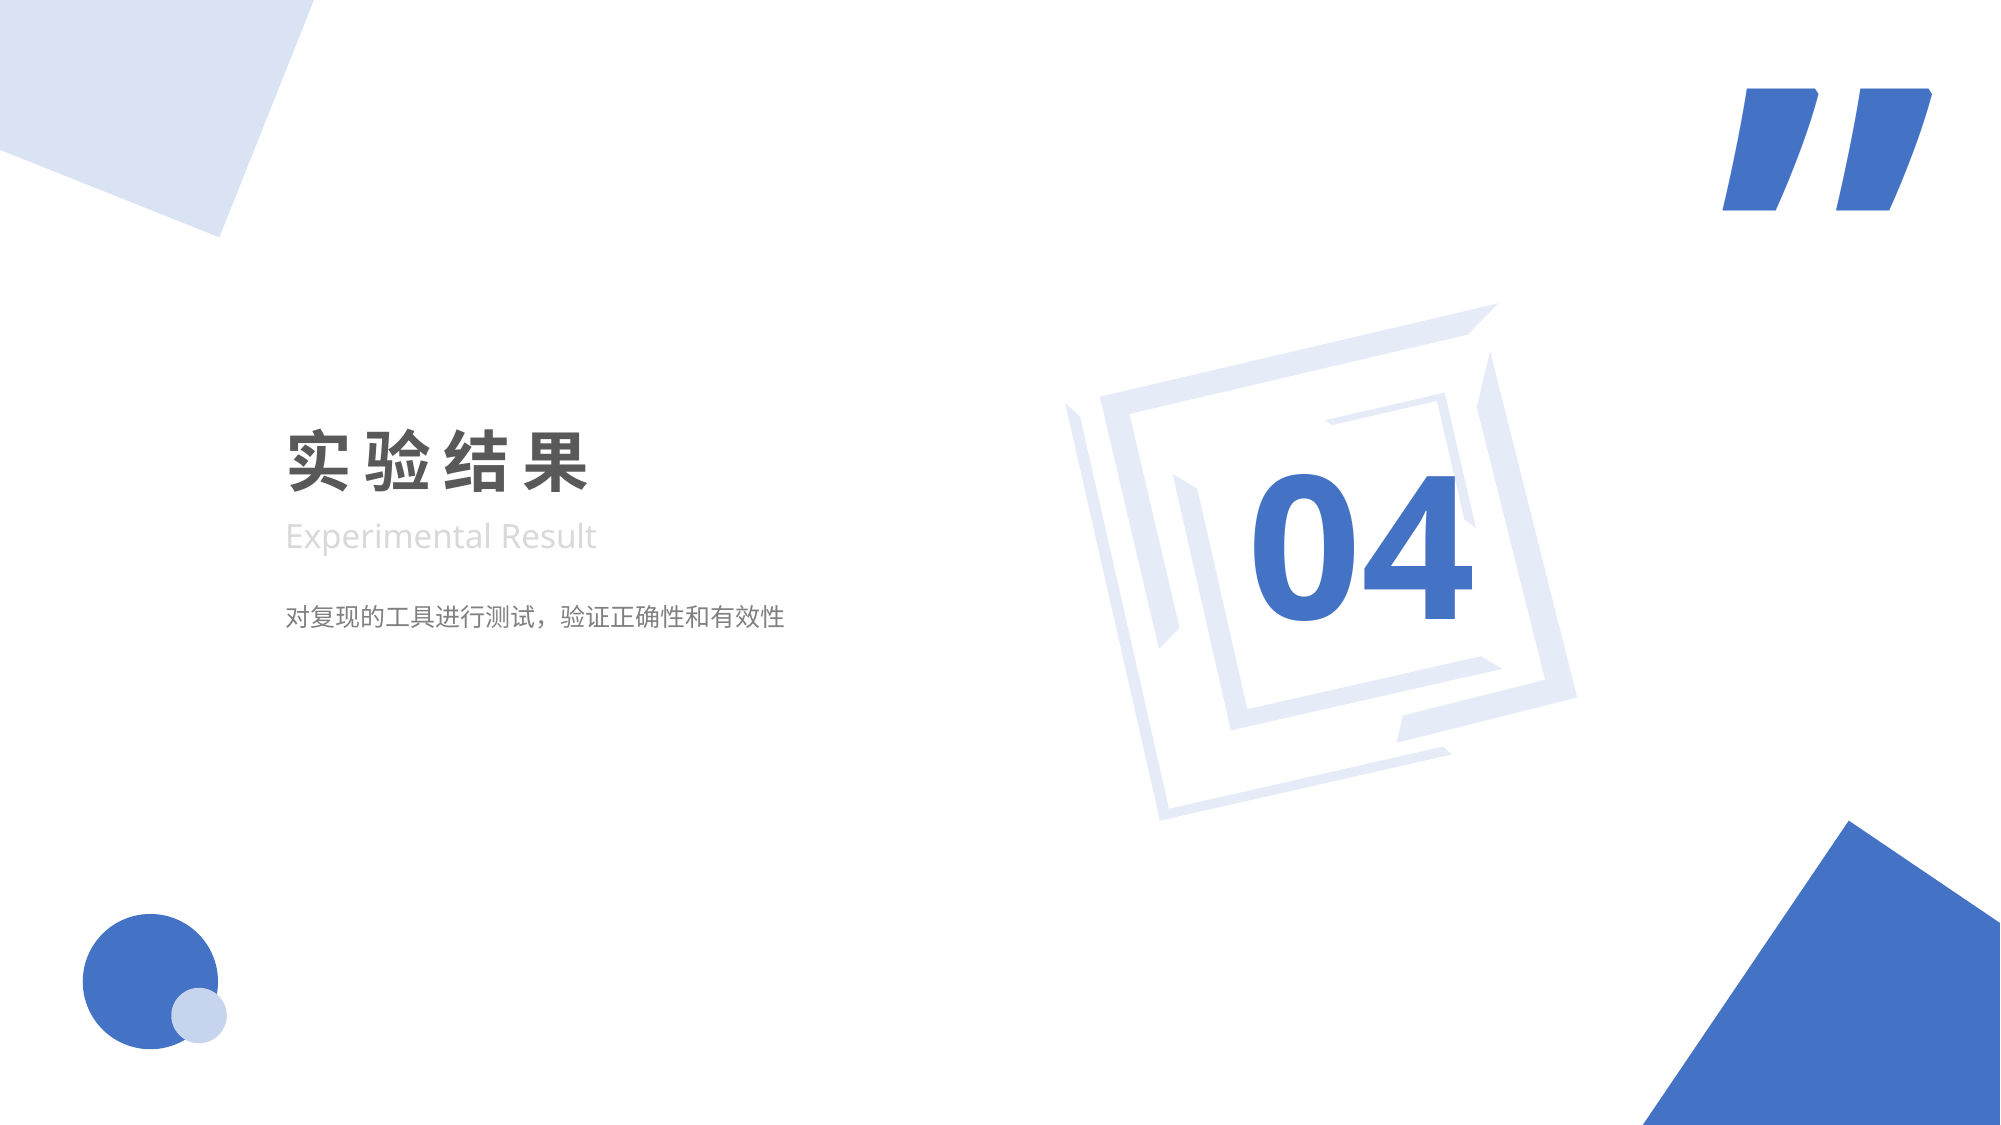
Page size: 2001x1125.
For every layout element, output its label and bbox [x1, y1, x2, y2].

text_box [0, 0, 2000, 1125]
